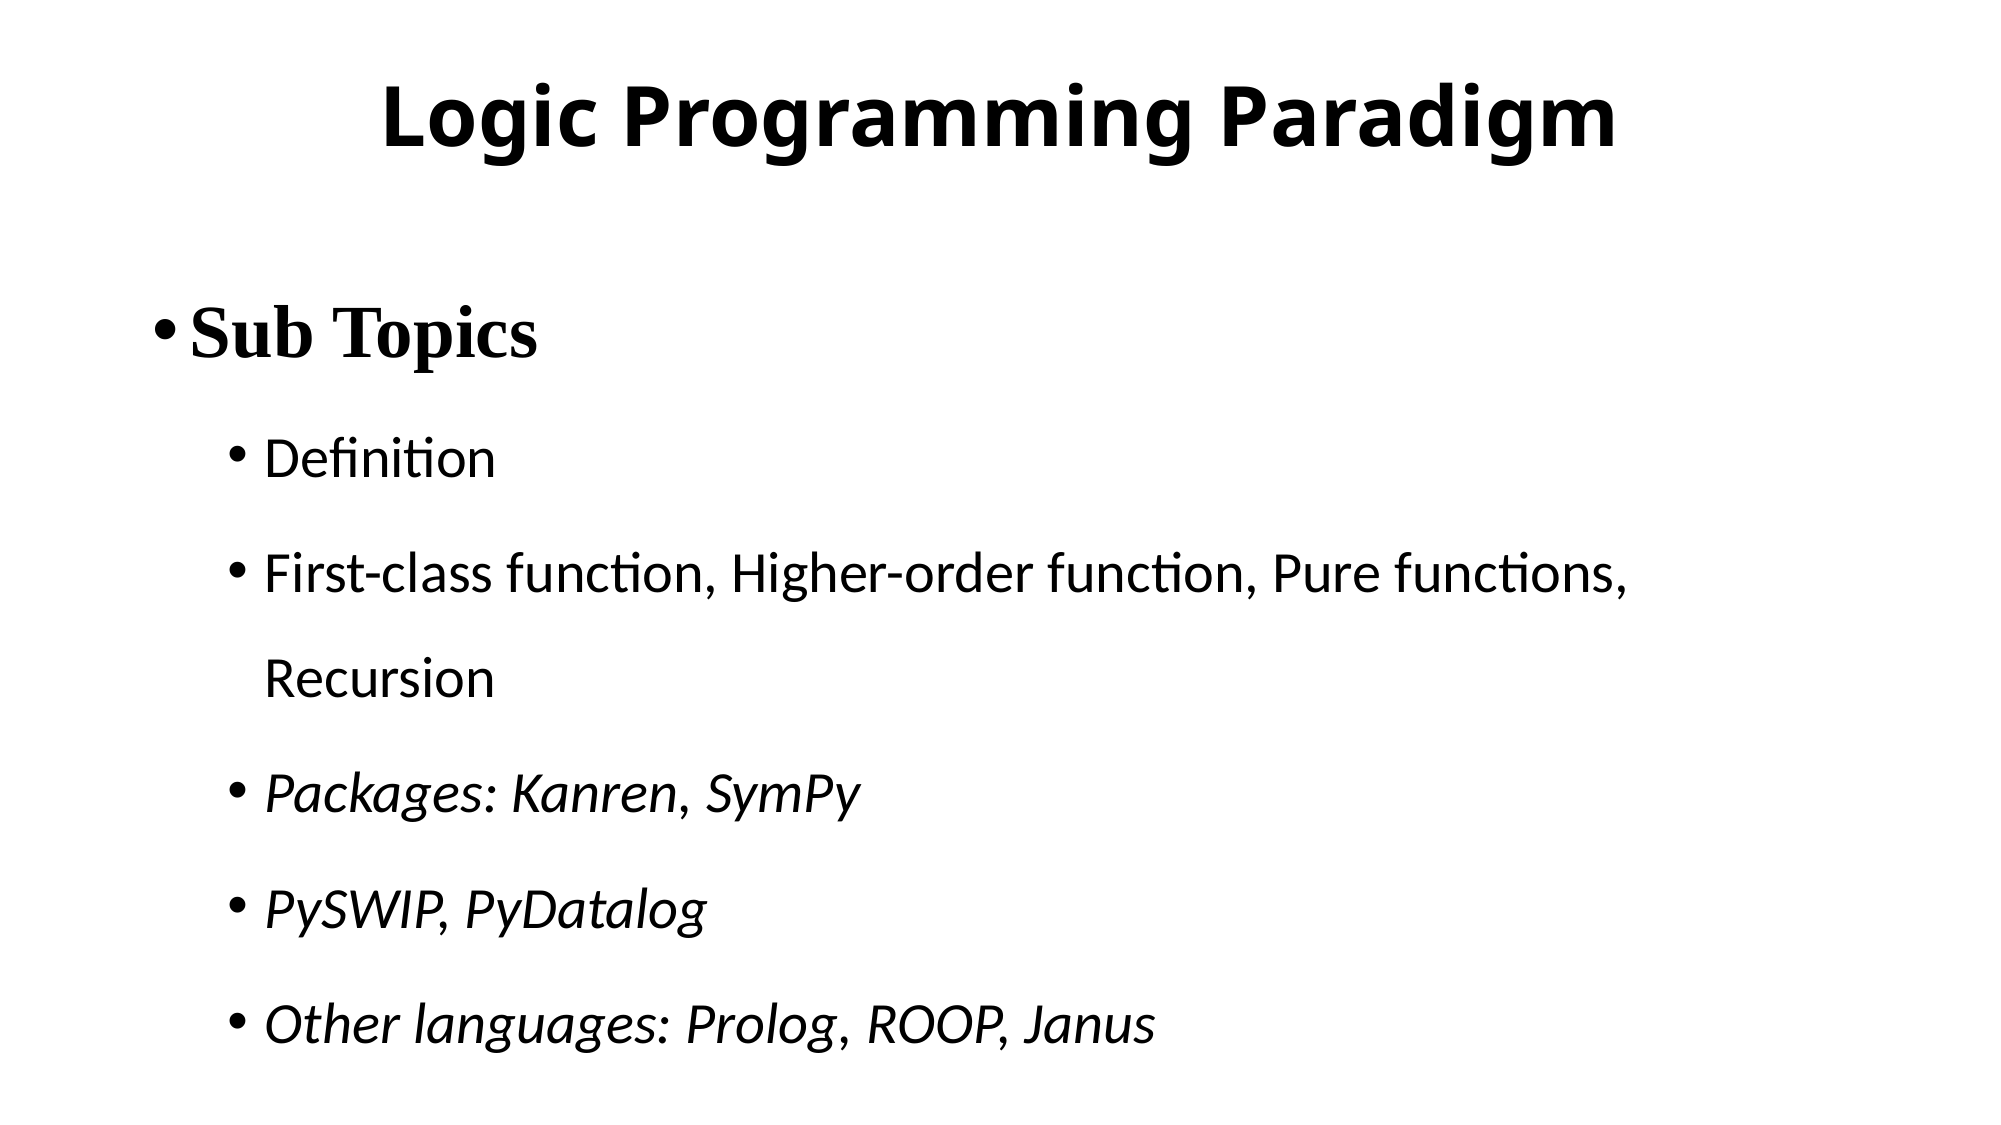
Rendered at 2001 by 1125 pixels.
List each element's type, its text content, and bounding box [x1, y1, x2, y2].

list Sub Topics Definition First-class function, Higher-order function, Pure functions, Recursion Packages: Kanren, SymPy PySWIP, PyDatalog Other languages: Prolog, ROOP, Janus [137, 285, 1863, 1014]
title Logic Programming Paradigm [137, 59, 1863, 278]
